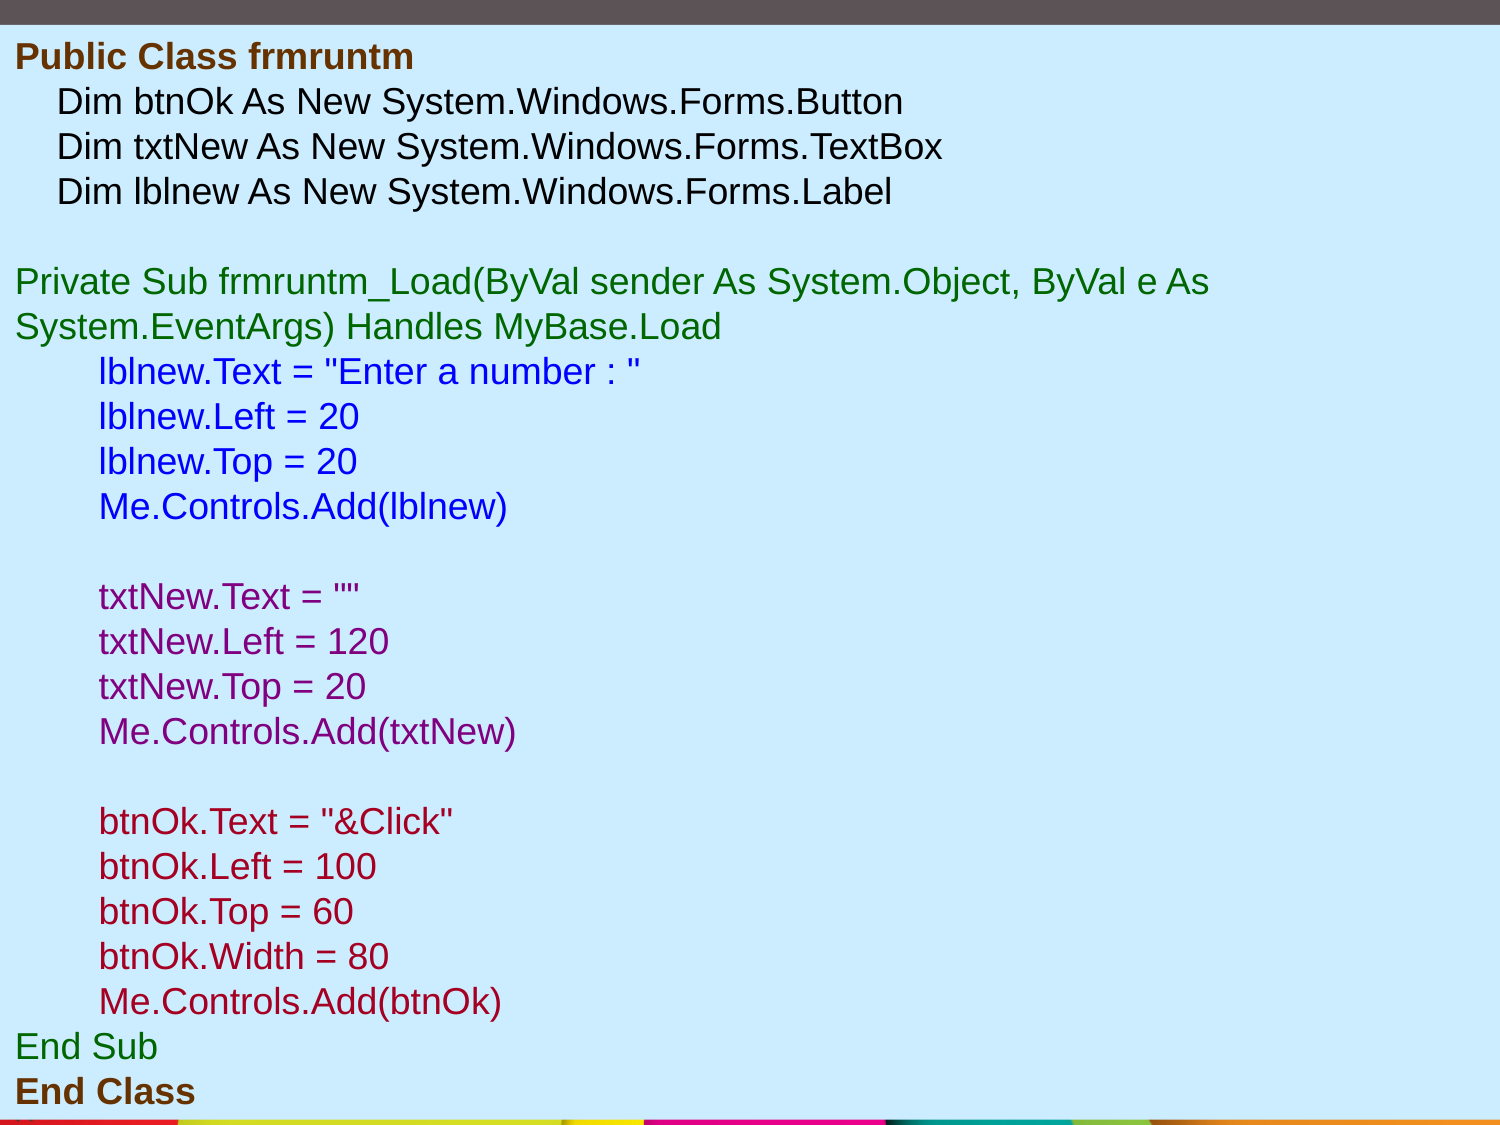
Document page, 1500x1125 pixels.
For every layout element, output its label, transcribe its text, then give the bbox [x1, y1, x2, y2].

picture [0, 0, 1500, 24]
text_box Public Class frmruntm Dim btnOk As New System.Windows.Forms.Button Dim txtNew As New System.Windows.Forms.TextBox Dim lblnew As New System.Windows.Forms.Label Private Sub frmruntm_Load(ByVal sender As System.Object, ByVal e As System.EventArgs) Handles MyBase.Load lblnew.Text = "Enter a number : " lblnew.Left = 20 lblnew.Top = 20 Me.Controls.Add(lblnew) txtNew.Text = "" txtNew.Left = 120 txtNew.Top = 20 Me.Controls.Add(txtNew) btnOk.Text = "&Click" btnOk.Left = 100 btnOk.Top = 60 btnOk.Width = 80 Me.Controls.Add(btnOk) End Sub End Class [0, 24, 1500, 1120]
picture [0, 1120, 1500, 1125]
